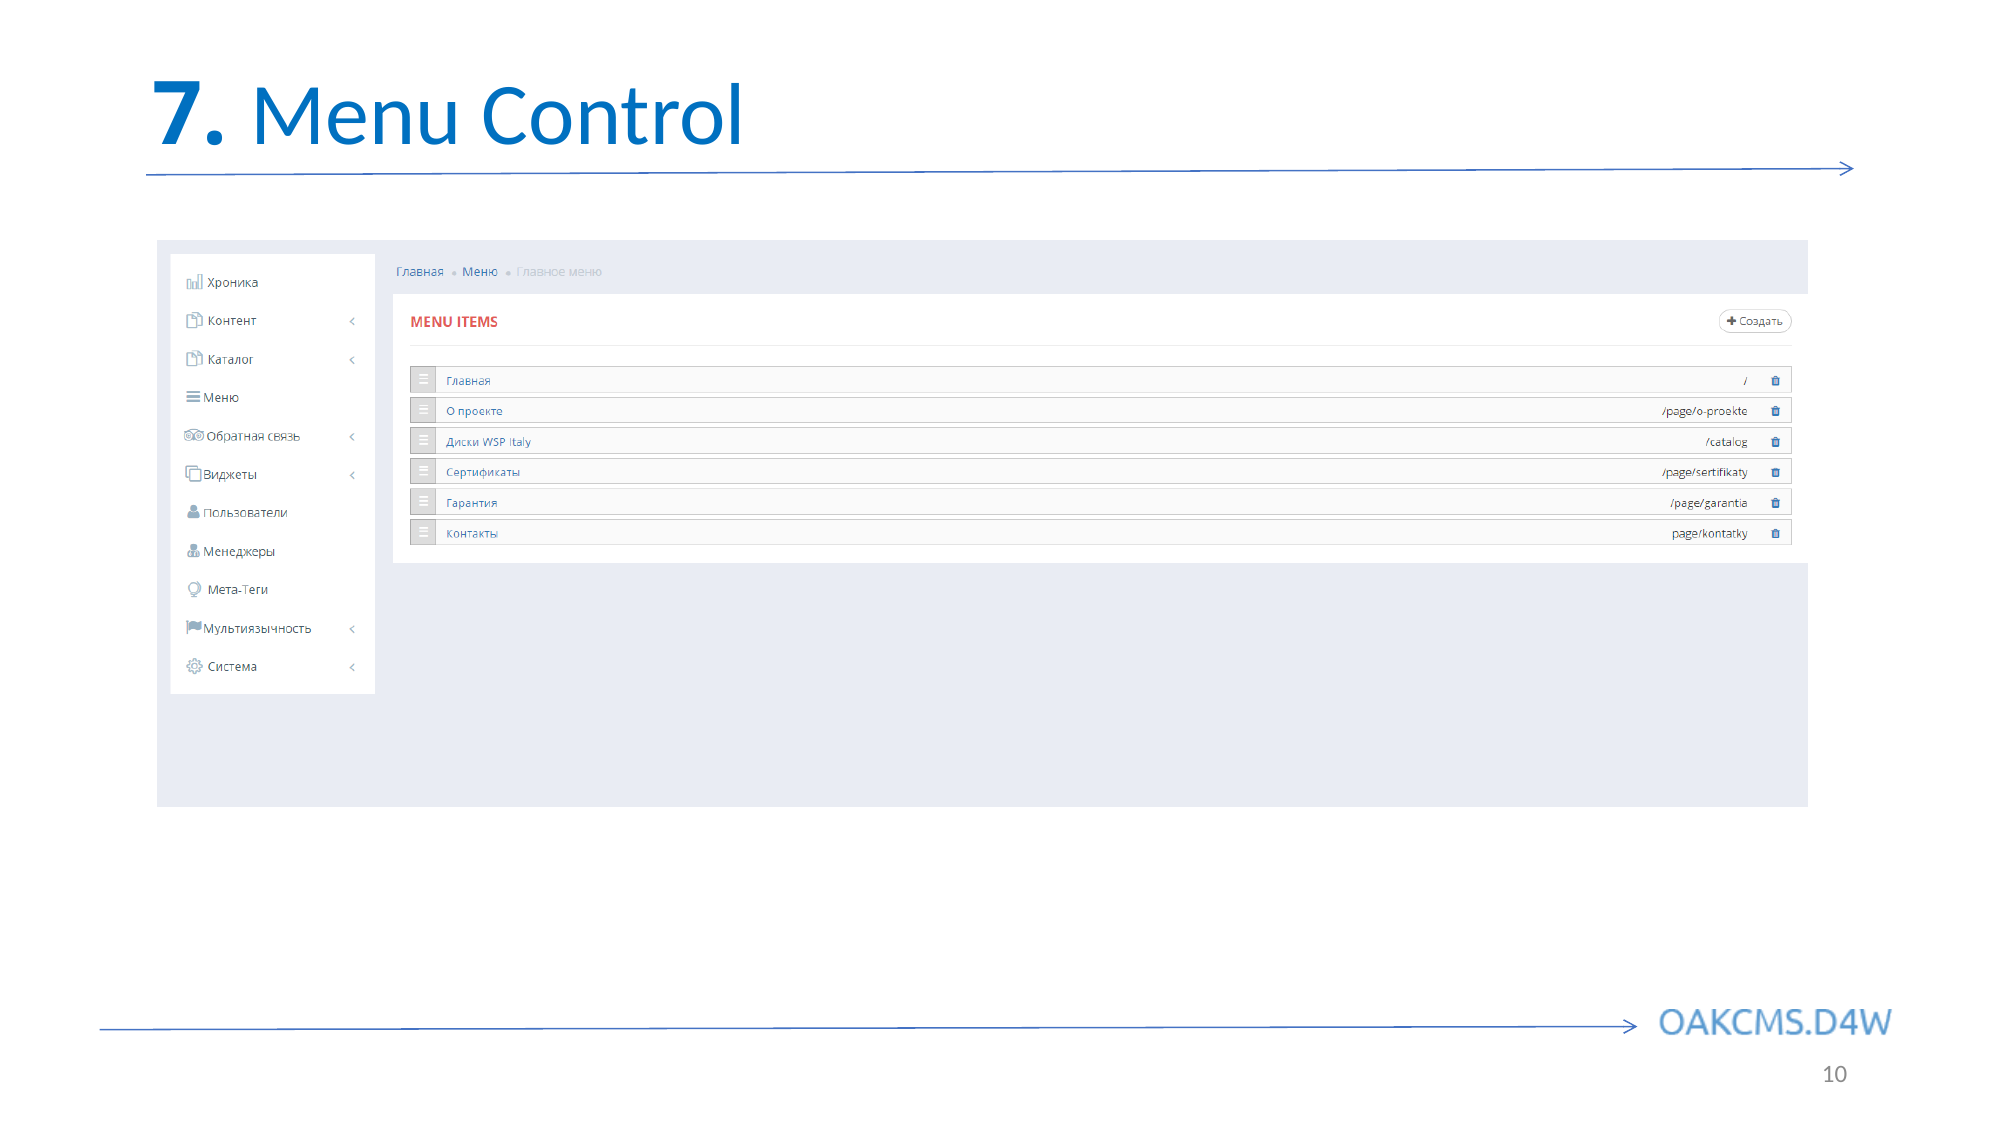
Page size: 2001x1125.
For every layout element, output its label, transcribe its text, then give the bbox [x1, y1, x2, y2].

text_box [99, 1026, 1638, 1030]
title 7. Menu Control [137, 59, 1863, 278]
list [1658, 1009, 1894, 1037]
picture [157, 240, 1808, 807]
text_box [137, 133, 1762, 241]
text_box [146, 168, 1854, 175]
slide_number 10 [1412, 1042, 1863, 1103]
